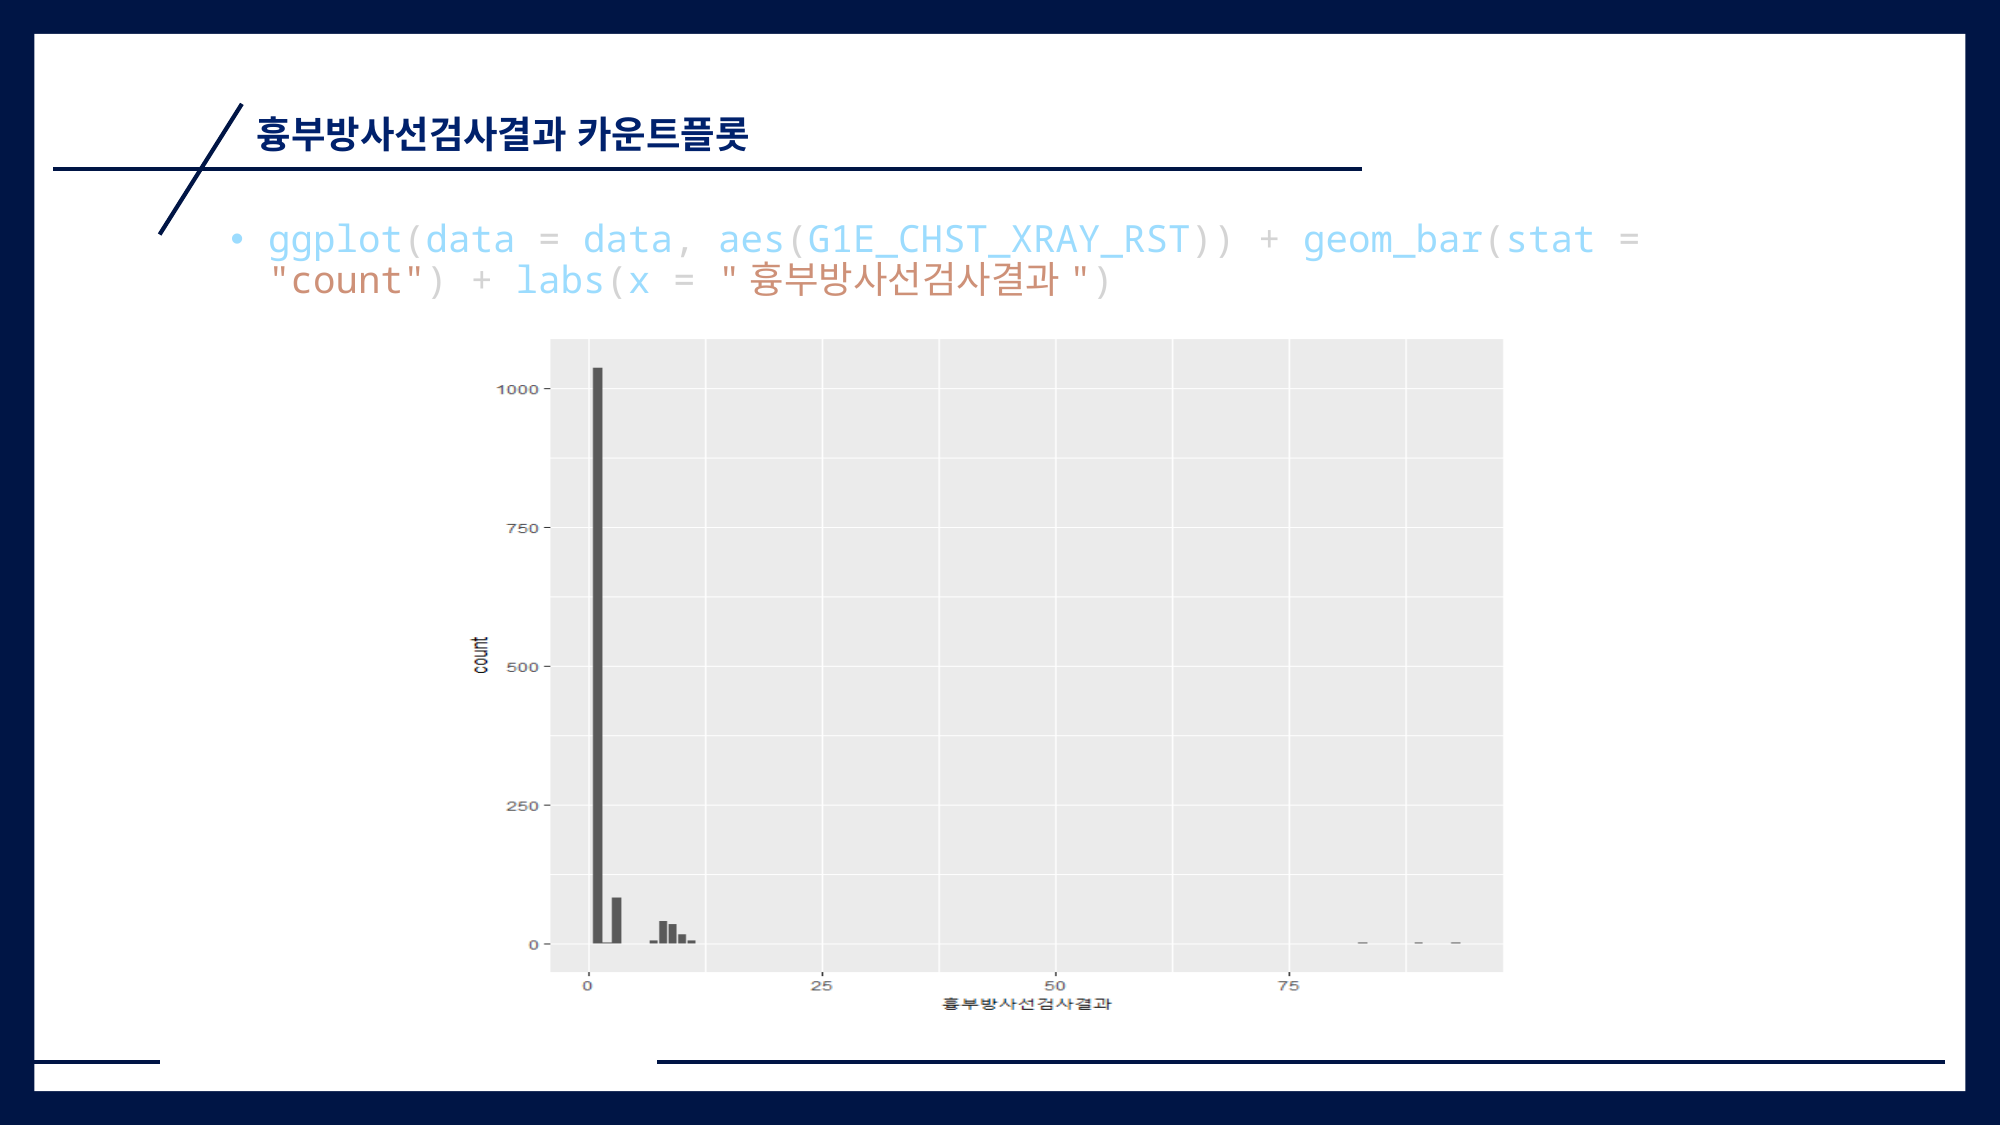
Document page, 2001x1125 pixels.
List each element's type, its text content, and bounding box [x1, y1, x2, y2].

text_box 흉부방사선검사결과 카운트플롯 [242, 103, 865, 163]
text_box ㄴ [33, 33, 1967, 1092]
text_box ggplot(data = data, aes(G1E_CHST_XRAY_RST)) + geom_bar(stat = "count") + labs(x = "흉부방사선검사결과") [215, 213, 1756, 839]
picture [456, 332, 1516, 1018]
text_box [159, 103, 242, 235]
